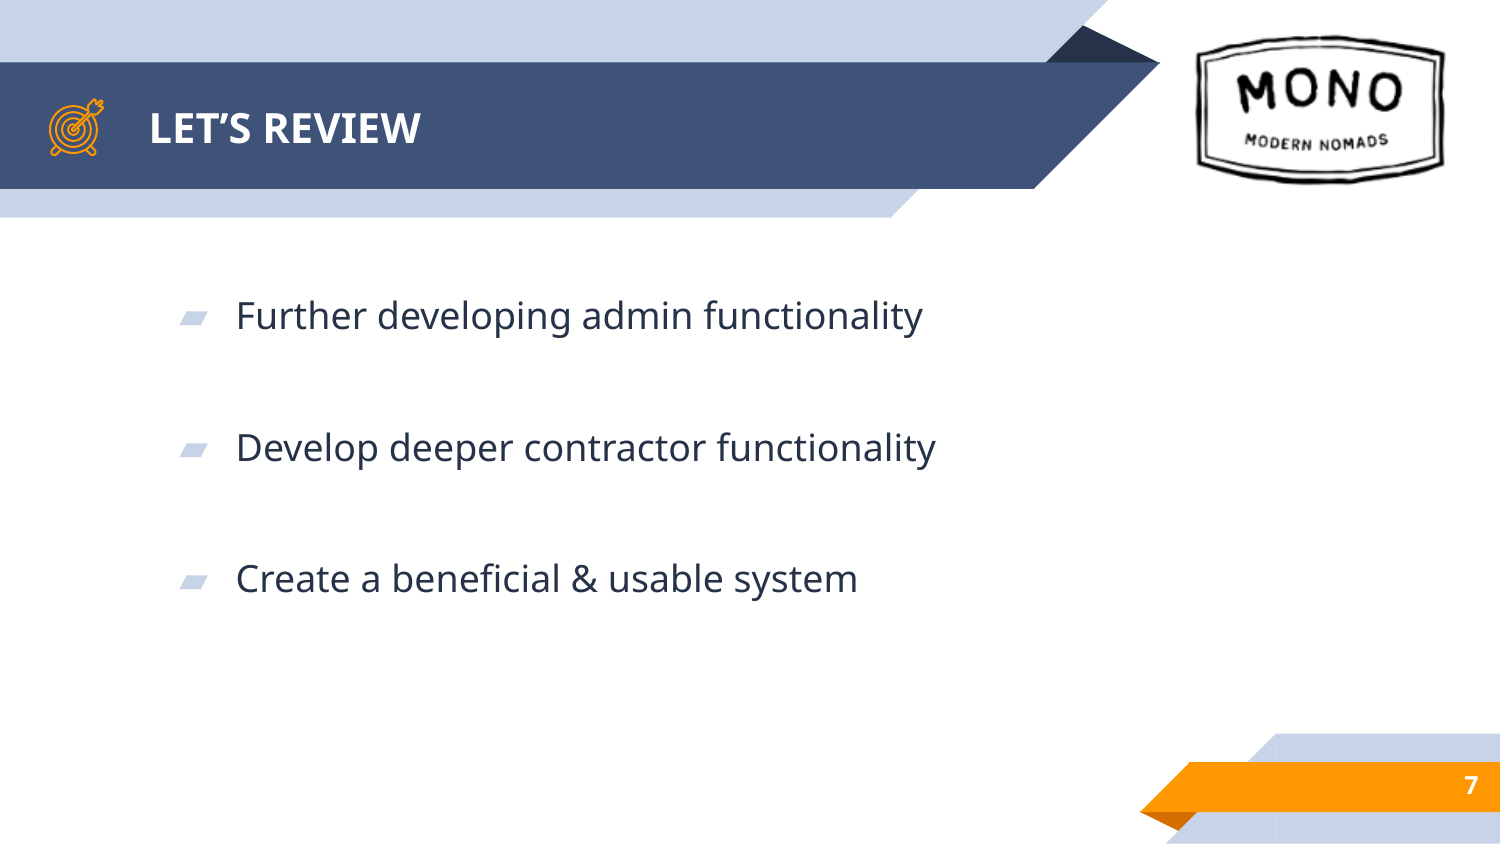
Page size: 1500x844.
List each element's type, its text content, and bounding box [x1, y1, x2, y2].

list Further developing admin functionality Develop deeper contractor functionality Create a beneficial & usable system [145, 276, 1169, 733]
picture [1190, 31, 1468, 191]
title LET’S REVIEW [133, 64, 997, 190]
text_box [49, 99, 104, 156]
slide_number ‹#› [1249, 760, 1494, 813]
